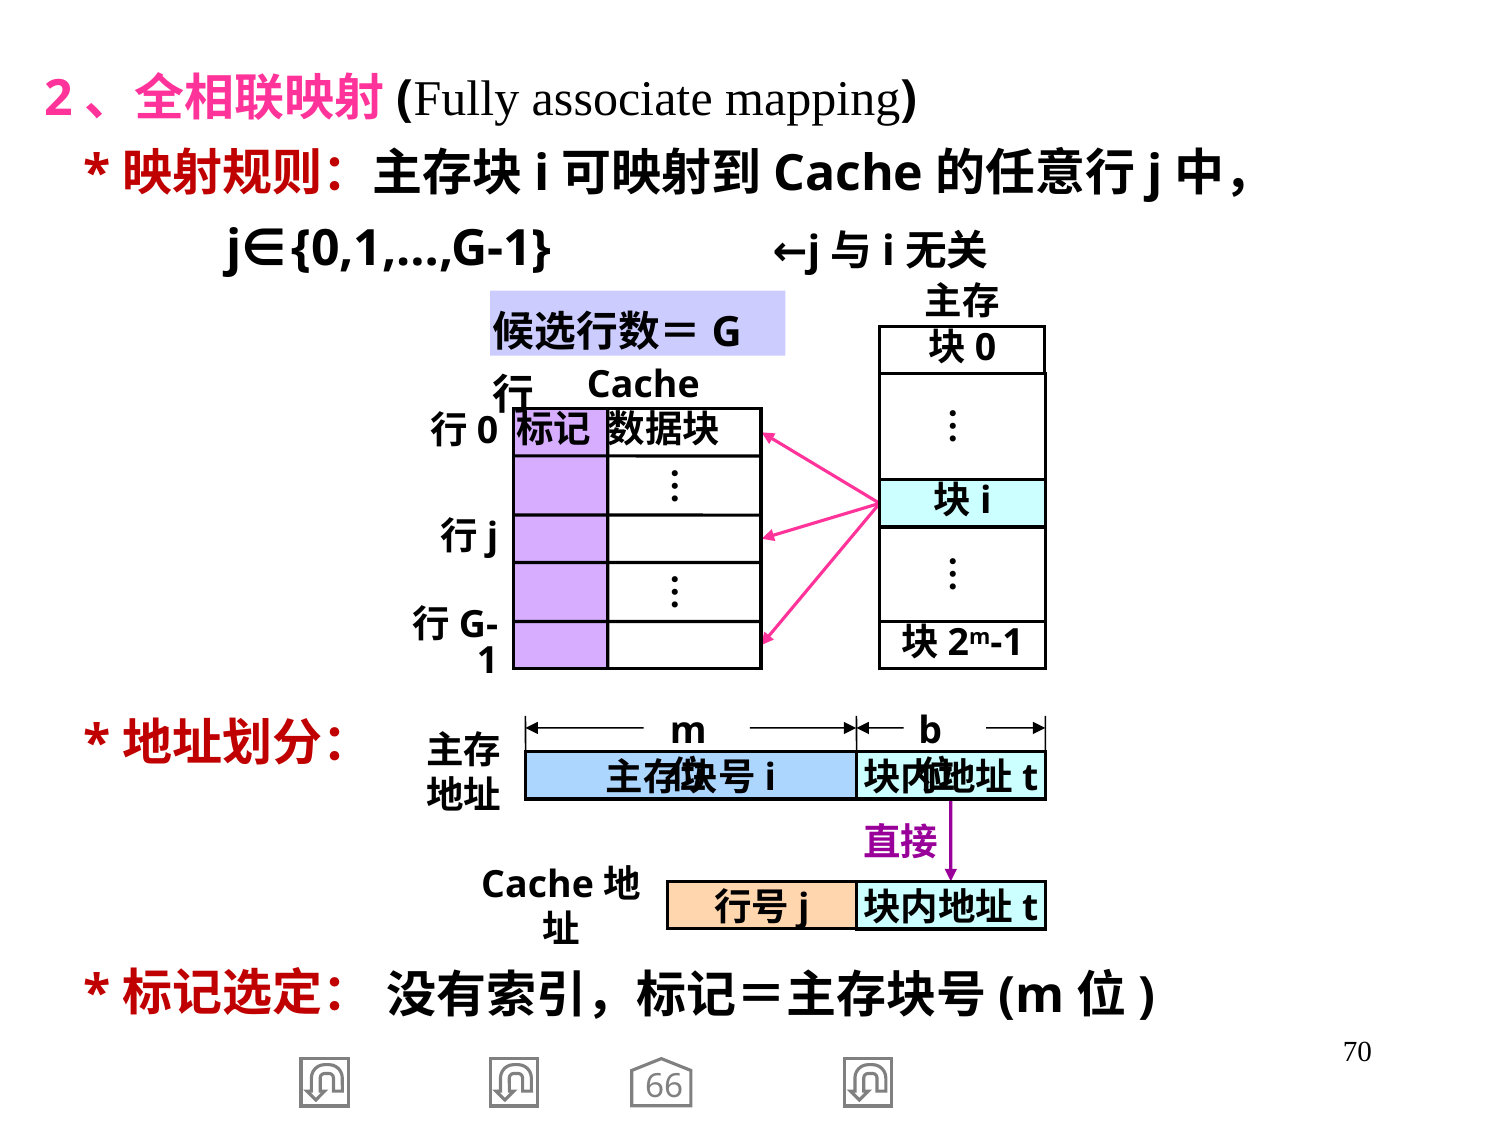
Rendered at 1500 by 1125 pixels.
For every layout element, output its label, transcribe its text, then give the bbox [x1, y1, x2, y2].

text_box 没有索引，标记＝主存块号(m位) [371, 940, 1211, 1031]
slide_number 70 [1074, 1028, 1388, 1101]
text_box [631, 1058, 692, 1106]
text_box [490, 1058, 538, 1106]
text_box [418, 703, 1046, 930]
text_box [371, 278, 1046, 669]
text_box 2、全相联映射(Fully associate mapping) *映射规则：主存块i可映射到Cache的任意行j中， j∈{0,1,…,G-1} ←j与i无关 *地址划分： *标记选定： [29, 42, 1459, 1028]
text_box [844, 1058, 892, 1106]
text_box [301, 1058, 349, 1106]
